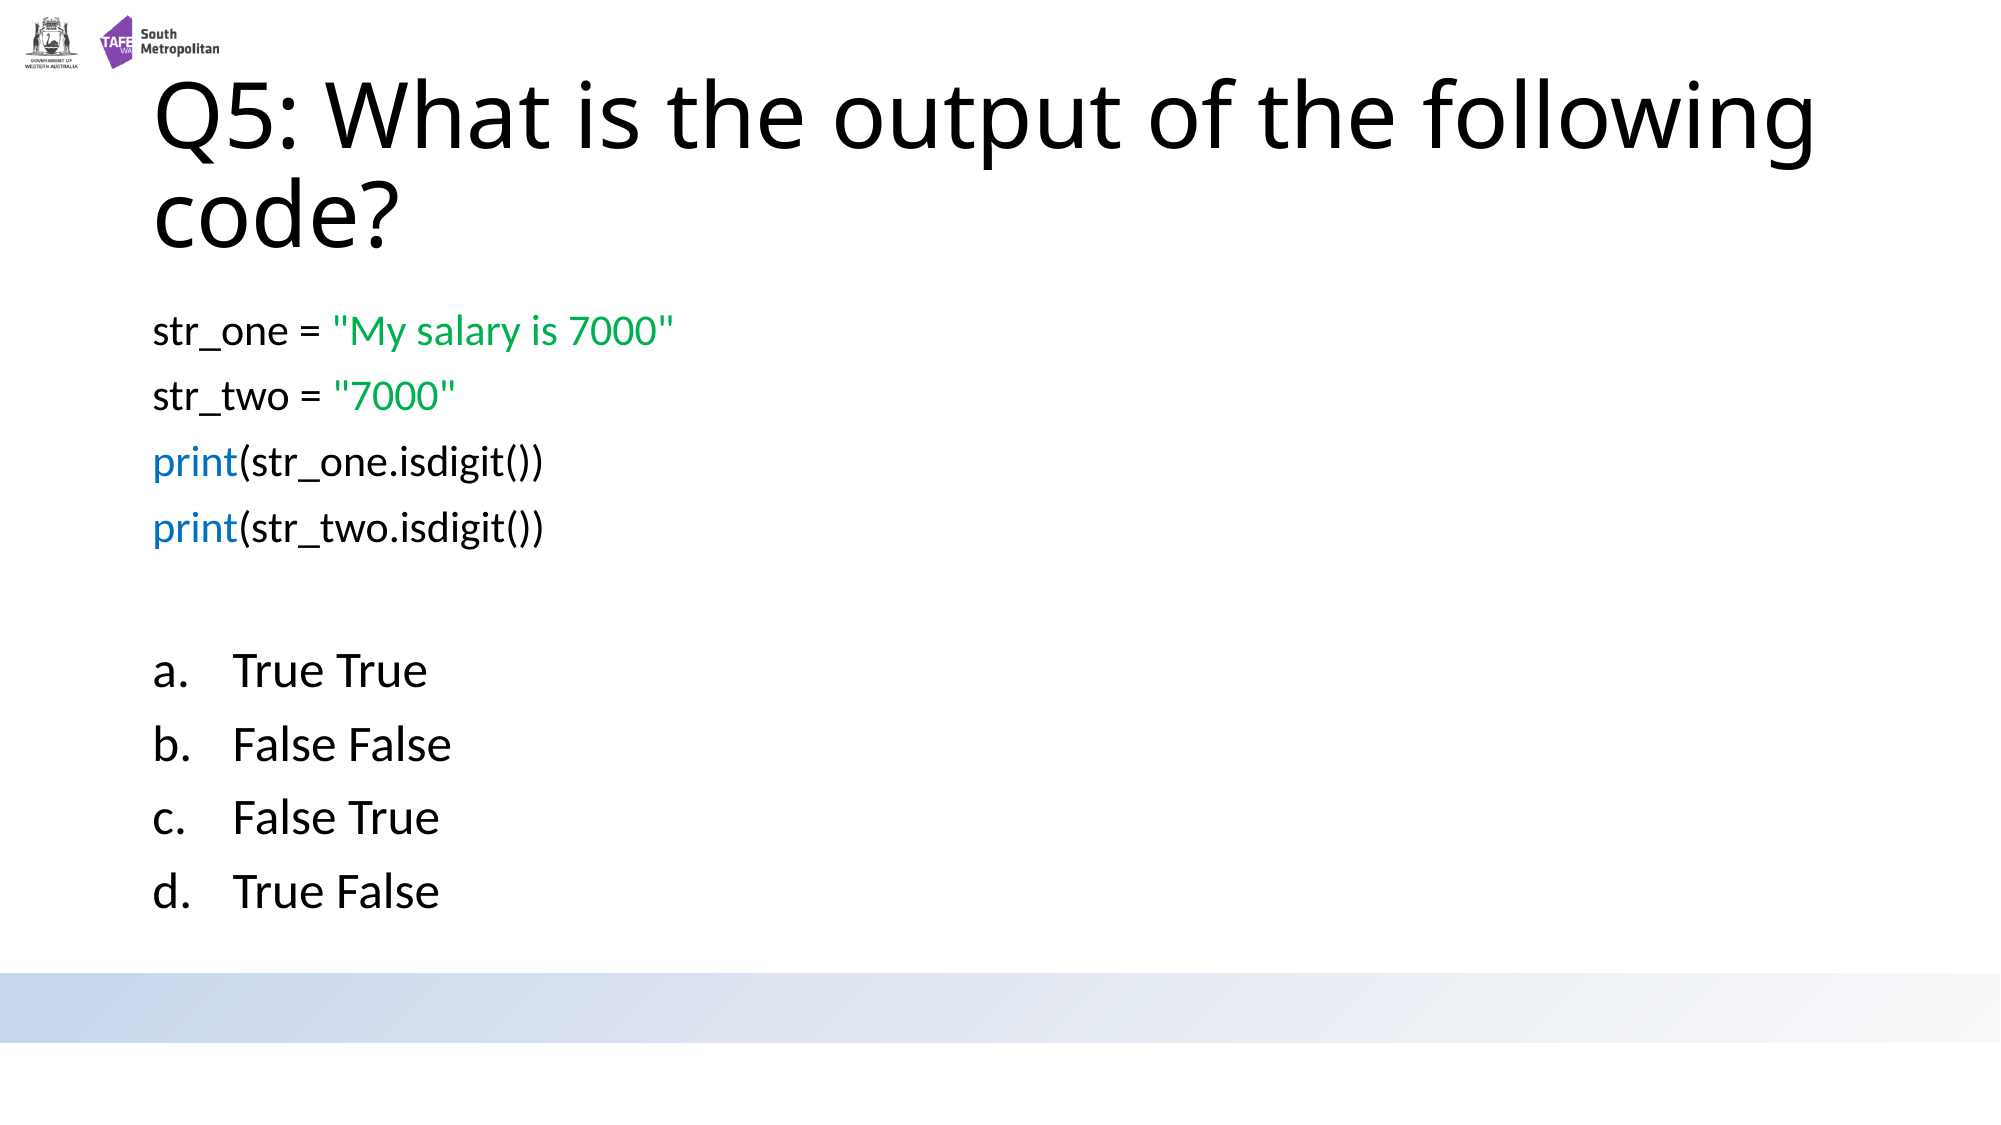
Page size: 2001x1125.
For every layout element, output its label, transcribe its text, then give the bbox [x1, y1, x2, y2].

list str_one = "My salary is 7000" str_two = "7000" print(str_one.isdigit()) print(str_two.isdigit()) True True False False False True True False [137, 299, 1863, 929]
title Q5: What is the output of the following code? [137, 59, 1863, 278]
picture [25, 15, 219, 69]
